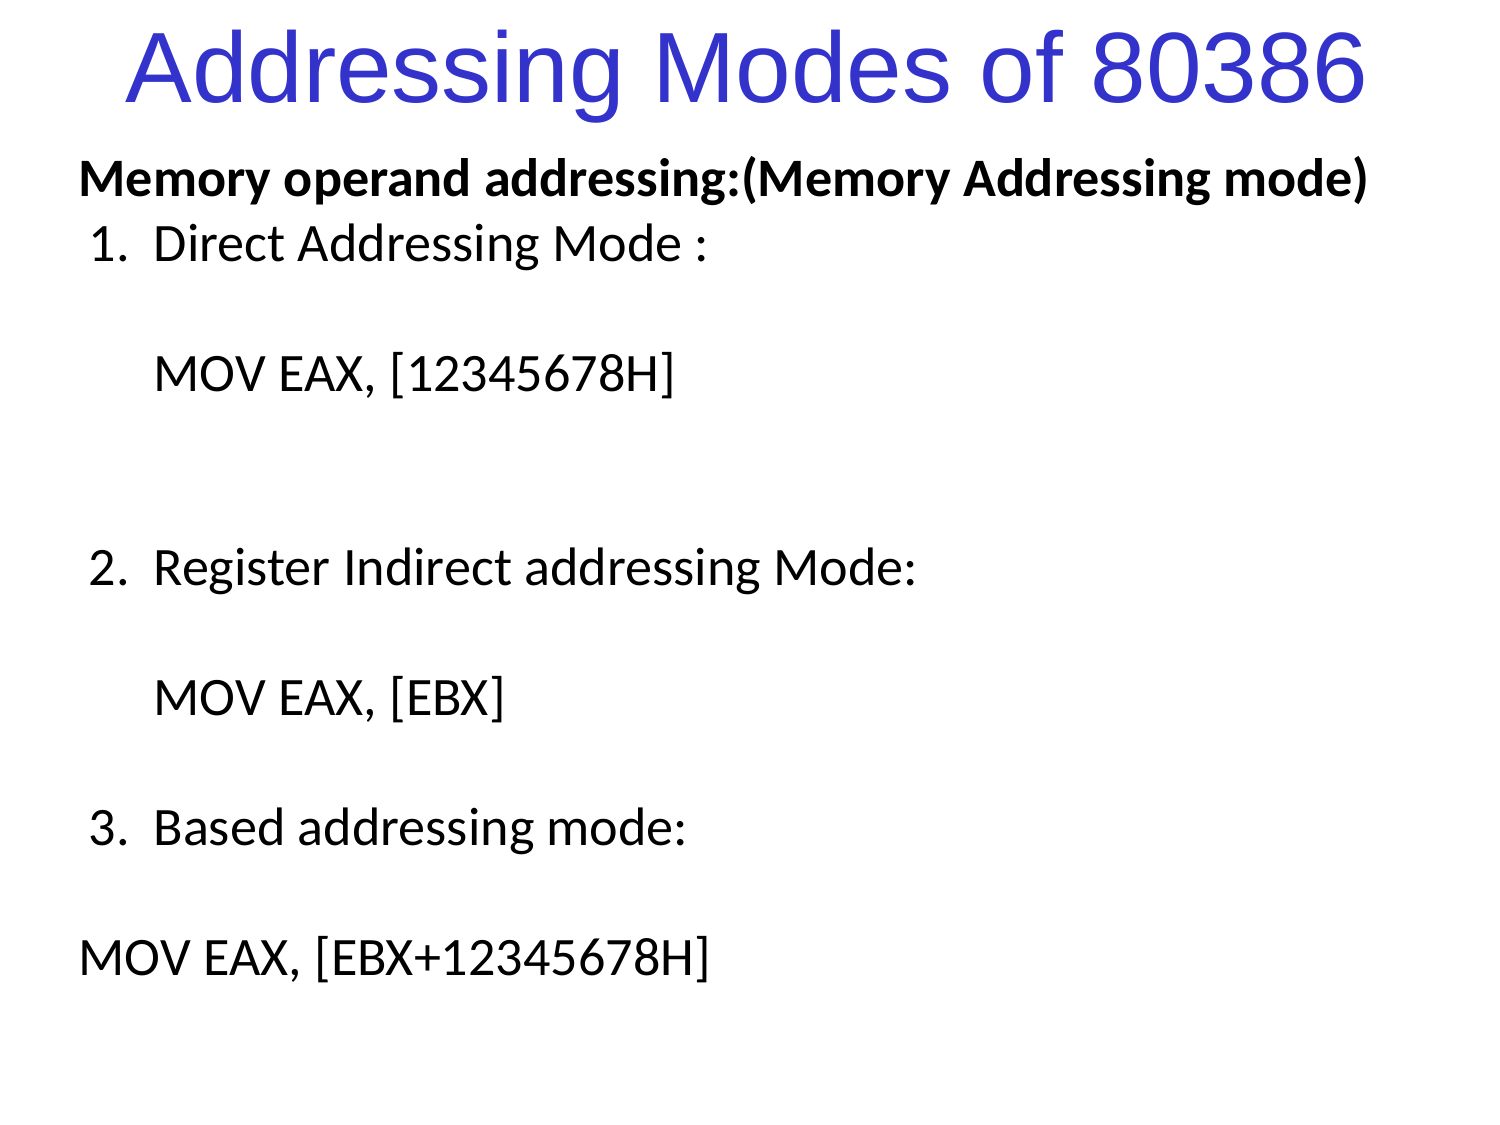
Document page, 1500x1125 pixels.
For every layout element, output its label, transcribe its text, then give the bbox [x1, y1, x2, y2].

title Addressing Modes of 80386 [75, 2, 1448, 126]
text_box Memory operand addressing:(Memory Addressing mode) Direct Addressing Mode : MOV EAX, [12345678H] Register Indirect addressing Mode: MOV EAX, [EBX] Based addressing mode: MOV EAX, [EBX+12345678H] [63, 126, 1448, 1009]
